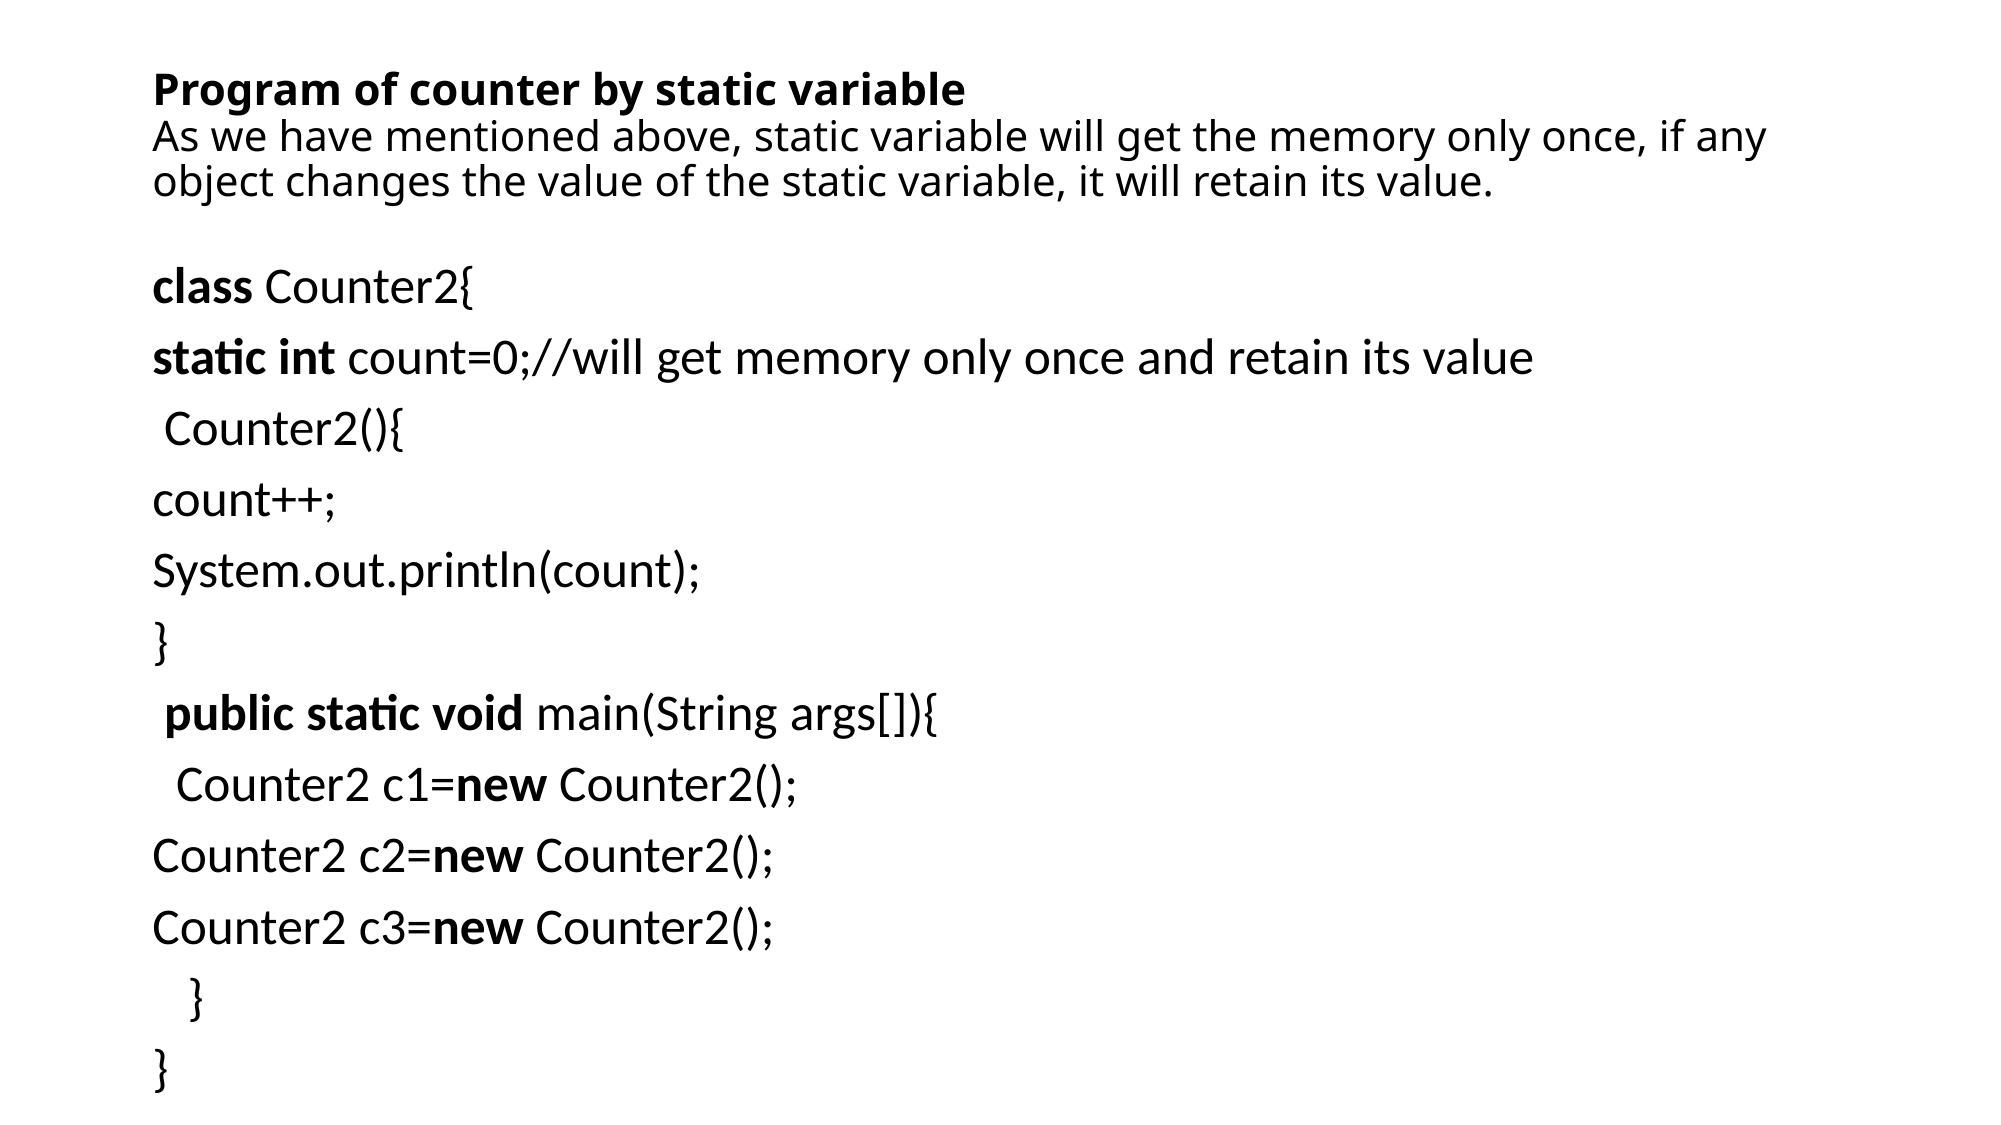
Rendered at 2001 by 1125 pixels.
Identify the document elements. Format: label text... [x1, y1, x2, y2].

title Program of counter by static variable As we have mentioned above, static variable will get the memory only once, if any object changes the value of the static variable, it will retain its value. [137, 59, 1863, 214]
list class Counter2{ static int count=0;//will get memory only once and retain its value Counter2(){ count++; System.out.println(count); } public static void main(String args[]){ Counter2 c1=new Counter2(); Counter2 c2=new Counter2(); Counter2 c3=new Counter2(); } } [137, 251, 1863, 1106]
